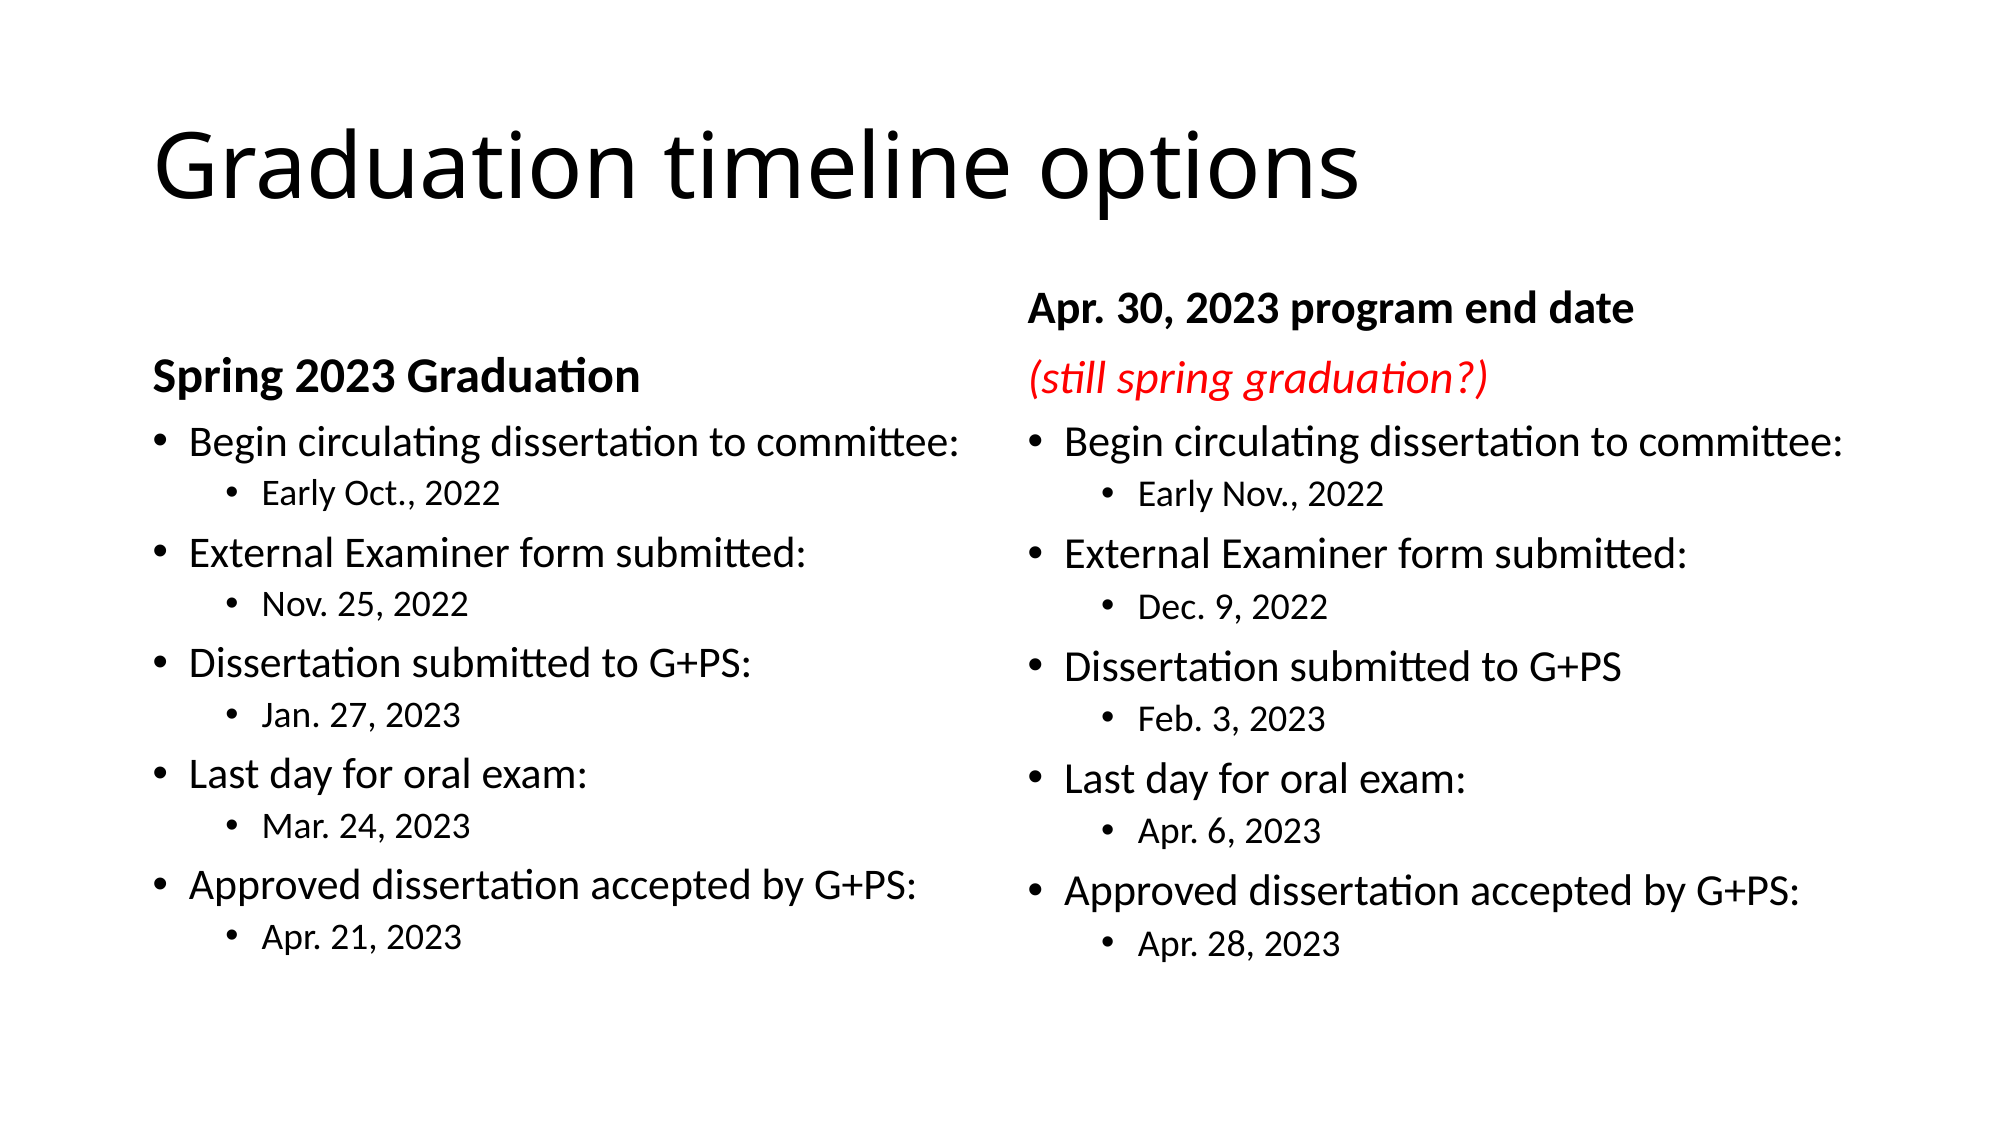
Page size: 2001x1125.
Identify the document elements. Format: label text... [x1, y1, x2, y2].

title Graduation timeline options [137, 59, 1863, 278]
list Begin circulating dissertation to committee: Early Oct., 2022 External Examiner form submitted: Nov. 25, 2022 Dissertation submitted to G+PS: Jan. 27, 2023 Last day for oral exam: Mar. 24, 2023 Approved dissertation accepted by G+PS: Apr. 21, 2023 [137, 410, 984, 1016]
list Apr. 30, 2023 program end date (still spring graduation?) [1012, 275, 1863, 410]
list Spring 2023 Graduation [137, 275, 984, 410]
list Begin circulating dissertation to committee: Early Nov., 2022 External Examiner form submitted: Dec. 9, 2022 Dissertation submitted to G+PS Feb. 3, 2023 Last day for oral exam: Apr. 6, 2023 Approved dissertation accepted by G+PS: Apr. 28, 2023 [1012, 410, 1863, 1016]
